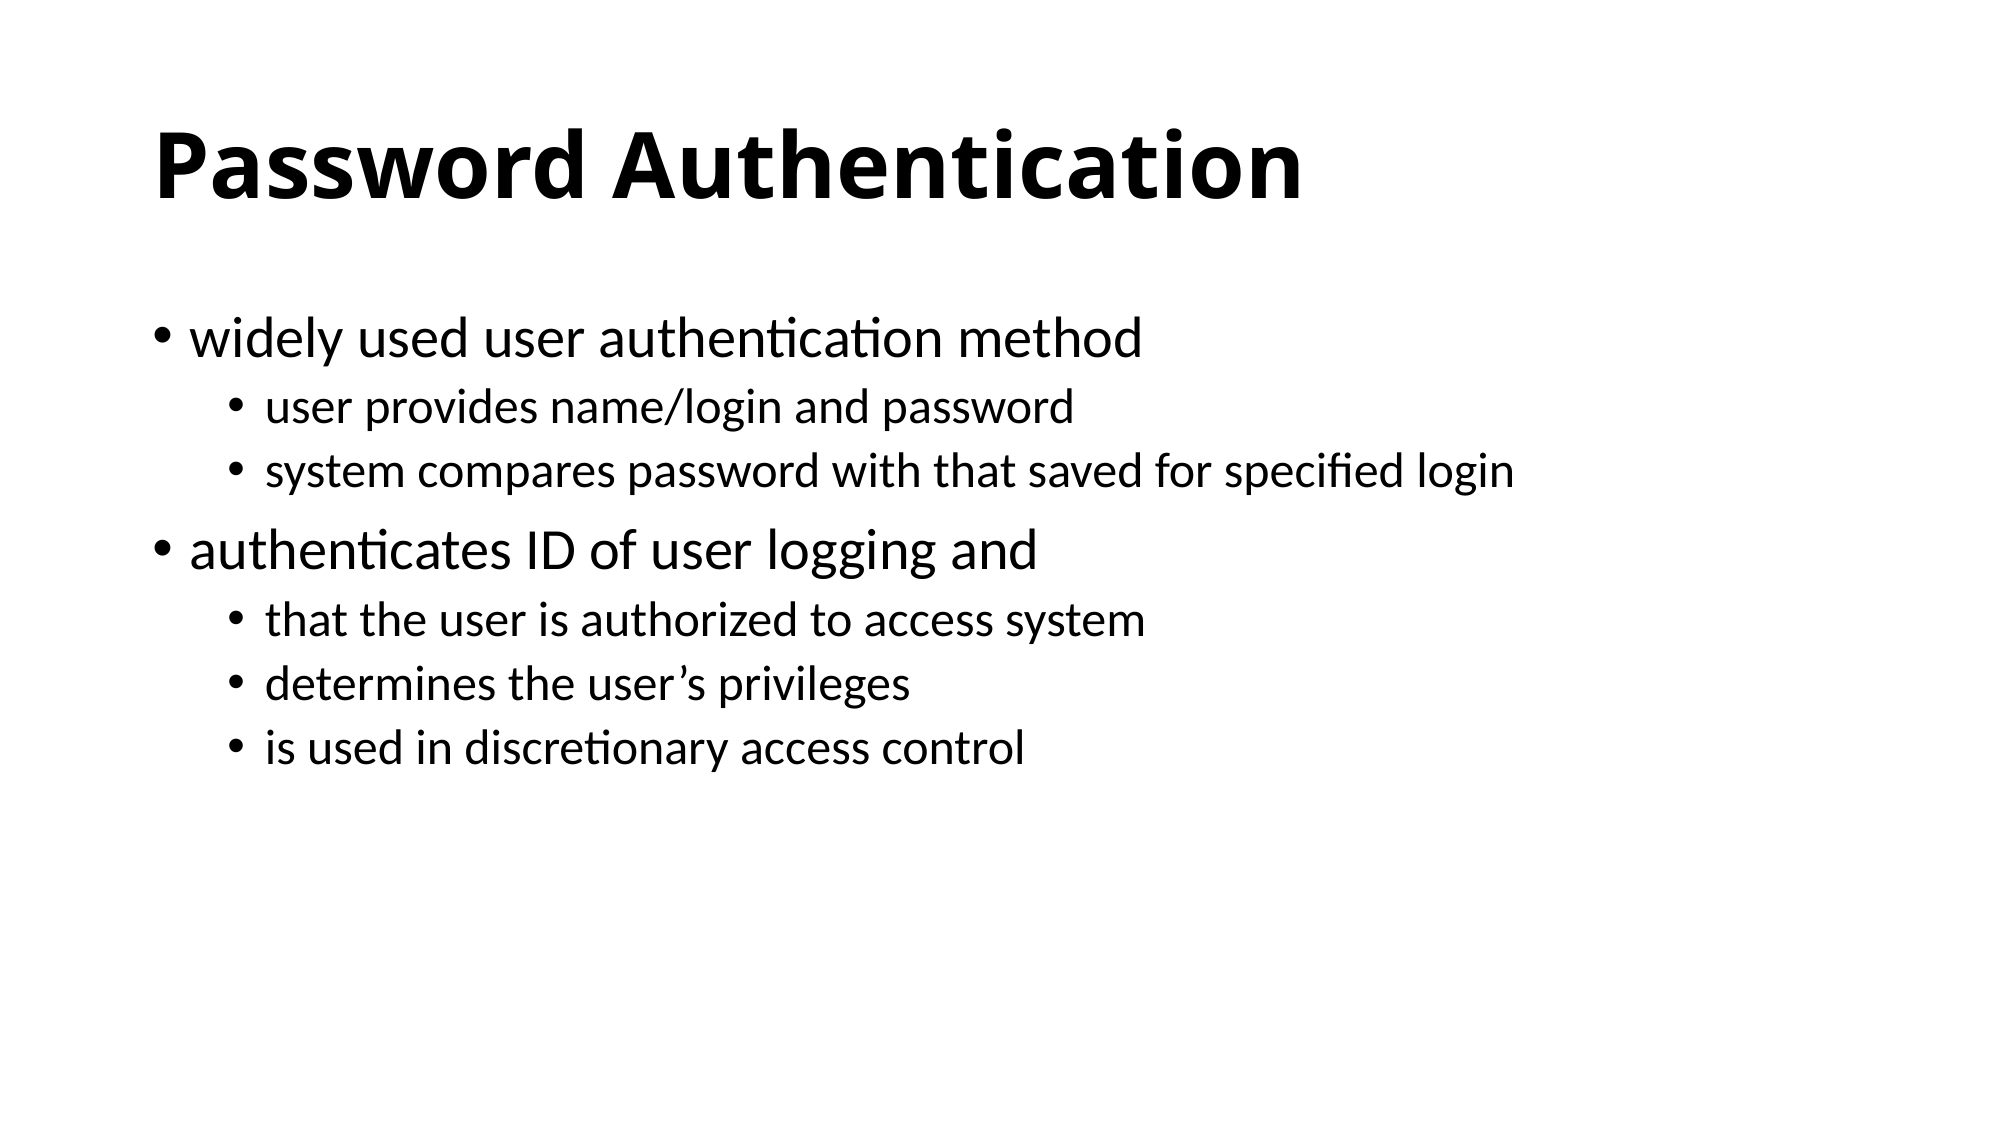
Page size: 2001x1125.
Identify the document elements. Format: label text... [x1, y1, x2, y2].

title Password Authentication [137, 59, 1863, 278]
list widely used user authentication method user provides name/login and password system compares password with that saved for specified login authenticates ID of user logging and that the user is authorized to access system determines the user’s privileges is used in discretionary access control [137, 299, 1863, 1014]
